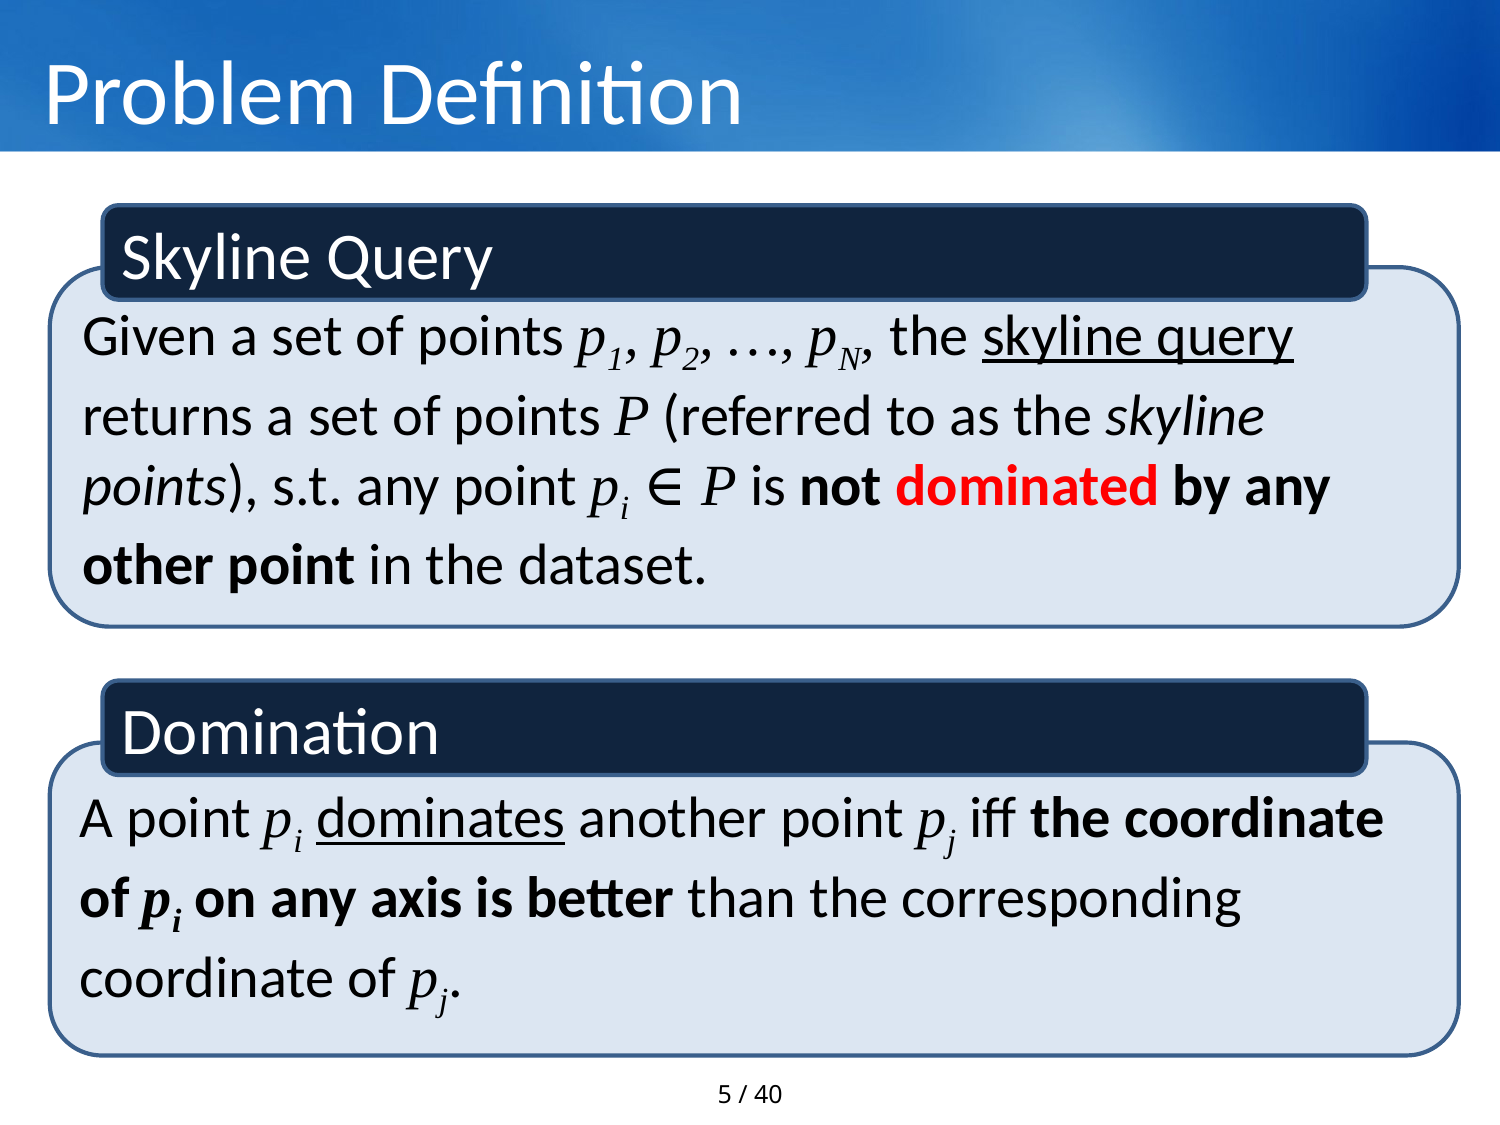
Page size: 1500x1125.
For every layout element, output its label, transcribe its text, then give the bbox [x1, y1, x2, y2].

picture [0, 0, 1500, 1125]
text_box Given a set of points p1, p2, …, pN, the skyline query returns a set of points P (referred to as the skyline points), s.t. any point pi ∈ P is not dominated by any other point in the dataset. [47, 265, 1461, 629]
text_box Domination [100, 678, 1369, 778]
slide_number 5 [697, 1078, 803, 1114]
text_box Skyline Query [100, 203, 1369, 302]
text_box A point pi dominates another point pj iff the coordinate of pi on any axis is better than the corresponding coordinate of pj. [47, 740, 1461, 1058]
title Problem Definition [28, 23, 1472, 153]
